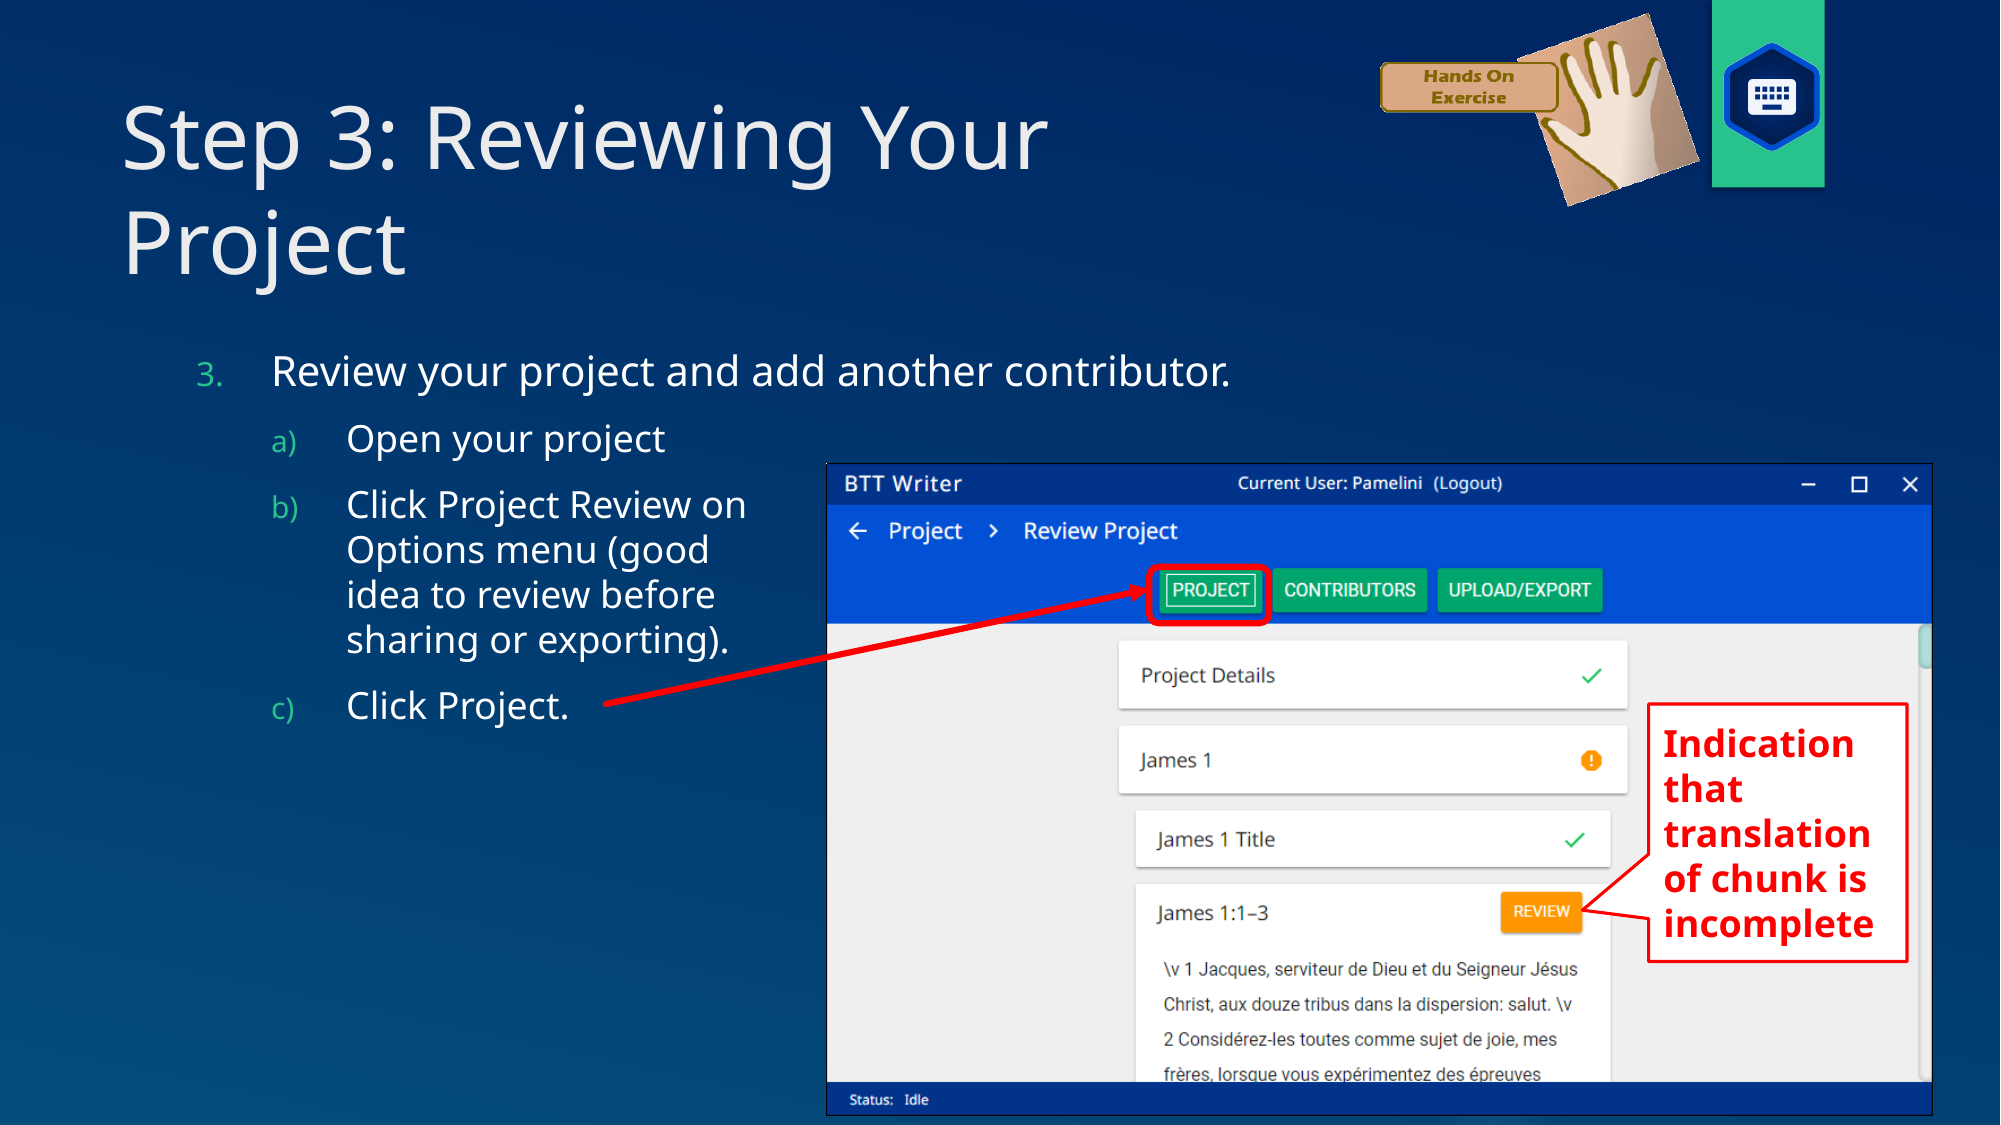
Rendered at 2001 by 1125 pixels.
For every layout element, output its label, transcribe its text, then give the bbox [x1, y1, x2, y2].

list Review your project and add another contributor. Open your project Click Project Review on Options menu (good idea to review before sharing or exporting). Click Project. [181, 336, 1649, 1025]
picture [826, 463, 1933, 1125]
picture [1720, 42, 1821, 152]
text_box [605, 588, 1150, 705]
title Step 3: Reviewing Your Project [106, 74, 1649, 304]
picture [1378, 9, 1700, 207]
